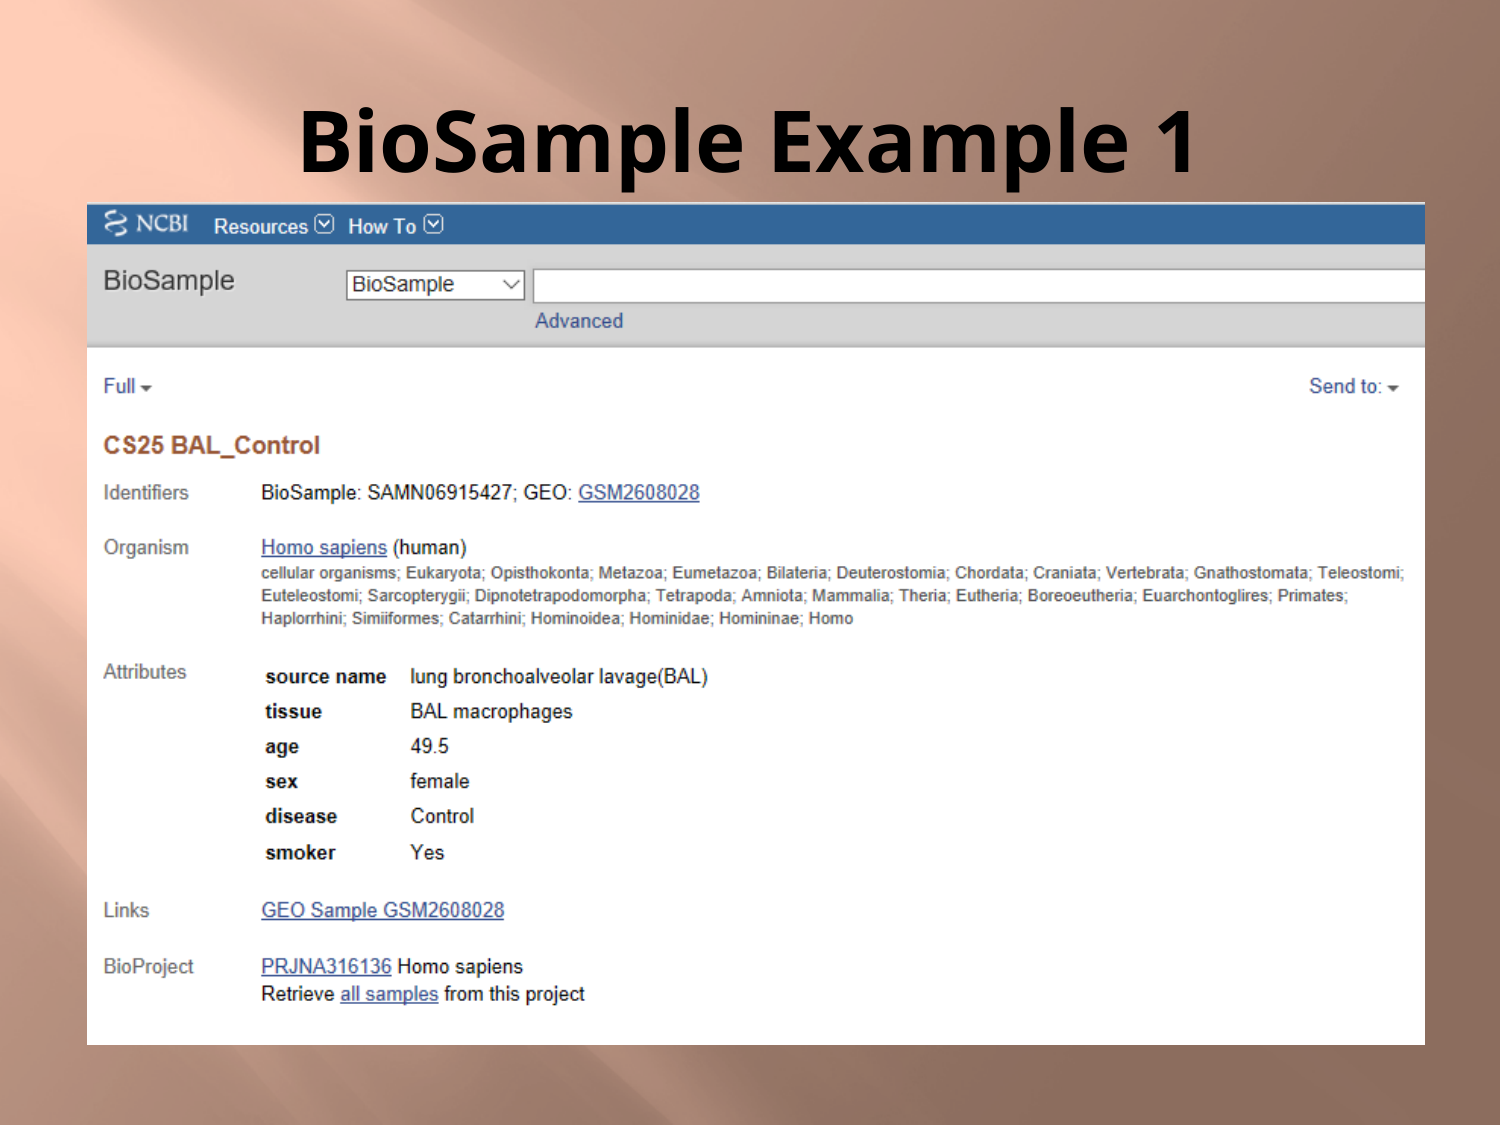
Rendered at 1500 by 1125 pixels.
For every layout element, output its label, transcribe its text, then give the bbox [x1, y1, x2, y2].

title BioSample Example 1 [75, 45, 1425, 233]
picture [87, 202, 1426, 1045]
